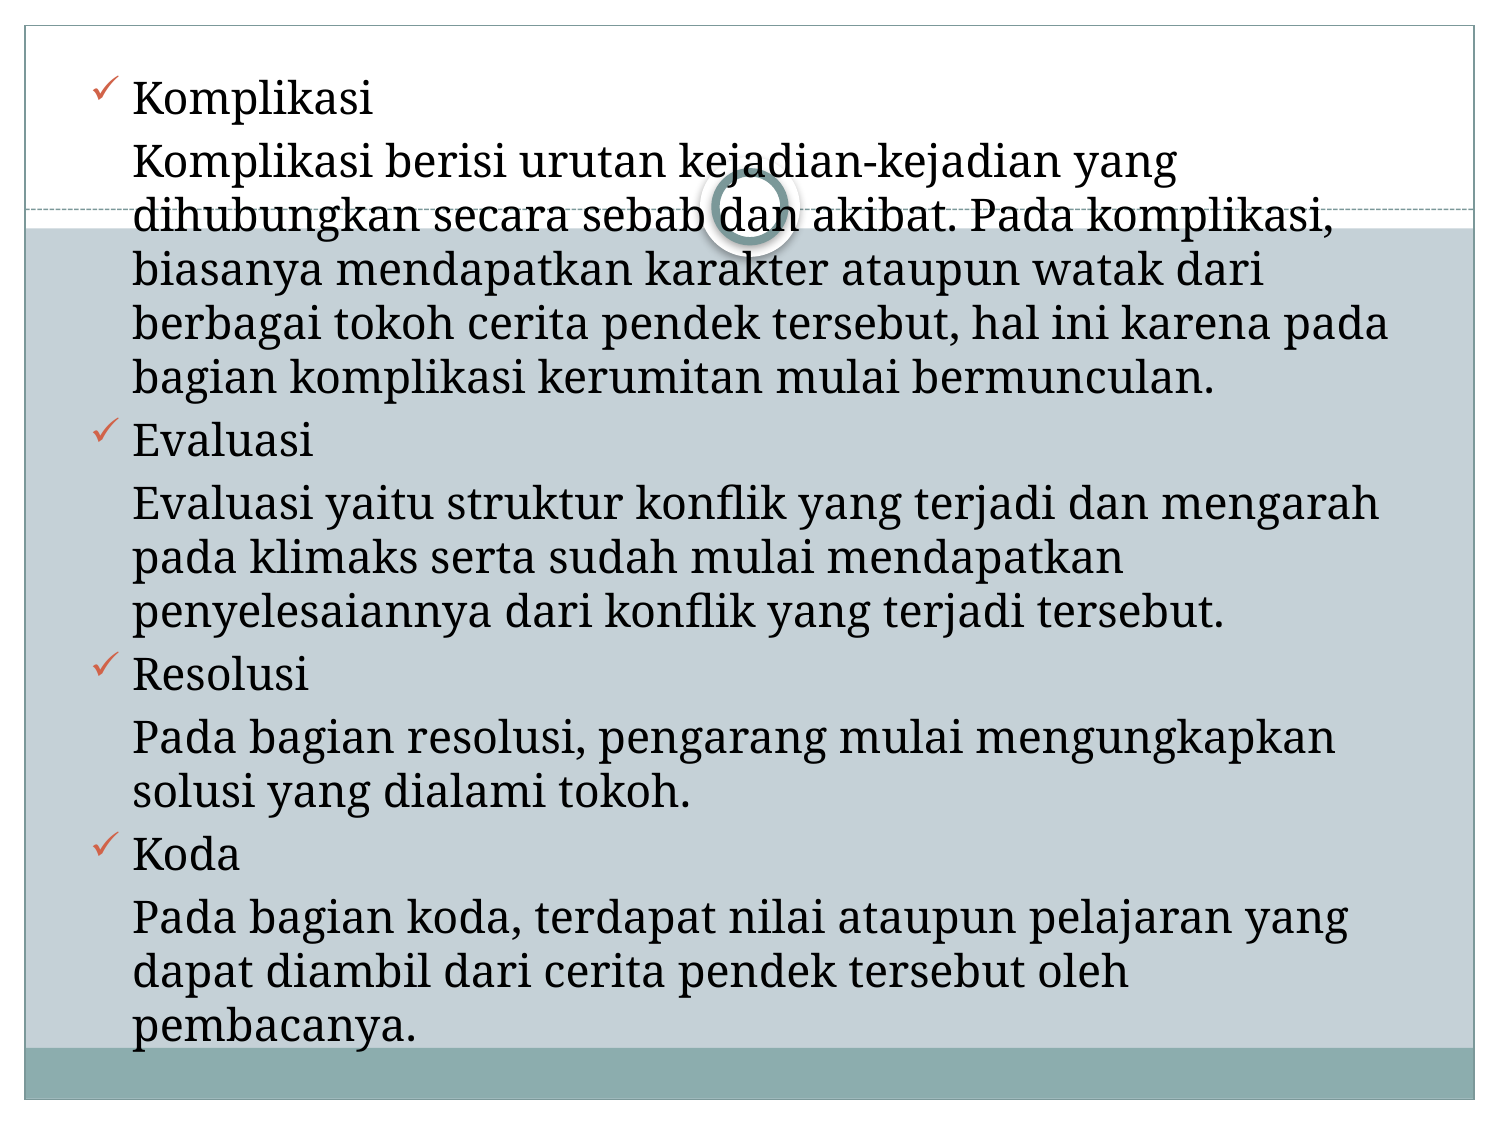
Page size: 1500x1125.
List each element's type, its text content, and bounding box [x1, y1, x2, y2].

list Komplikasi Komplikasi berisi urutan kejadian-kejadian yang dihubungkan secara sebab dan akibat. Pada komplikasi, biasanya mendapatkan karakter ataupun watak dari berbagai tokoh cerita pendek tersebut, hal ini karena pada bagian komplikasi kerumitan mulai bermunculan. Evaluasi Evaluasi yaitu struktur konflik yang terjadi dan mengarah pada klimaks serta sudah mulai mendapatkan penyelesaiannya dari konflik yang terjadi tersebut. Resolusi Pada bagian resolusi, pengarang mulai mengungkapkan solusi yang dialami tokoh. Koda Pada bagian koda, terdapat nilai ataupun pelajaran yang dapat diambil dari cerita pendek tersebut oleh pembacanya. [75, 62, 1425, 1063]
